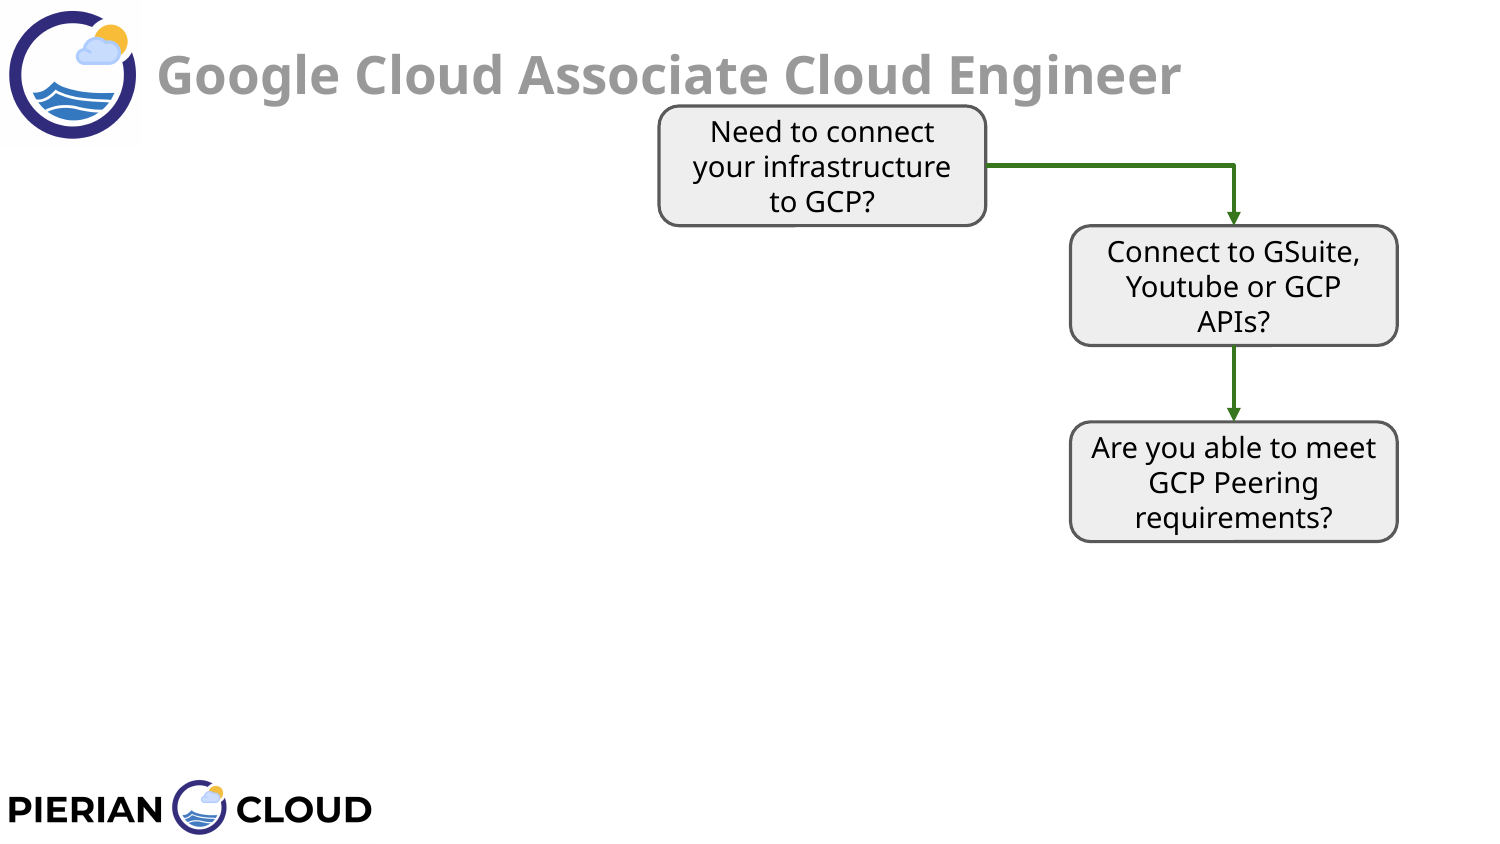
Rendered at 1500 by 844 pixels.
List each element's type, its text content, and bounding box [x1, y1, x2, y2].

title Google Cloud Associate Cloud Engineer [146, 25, 1420, 120]
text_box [985, 165, 1235, 226]
text_box Are you able to meet GCP Peering requirements? [1070, 421, 1398, 542]
text_box Need to connect your infrastructure to GCP? [659, 105, 986, 226]
picture [0, 758, 375, 844]
text_box Connect to GSuite, Youtube or GCP APIs? [1070, 225, 1398, 346]
picture [0, 0, 142, 146]
